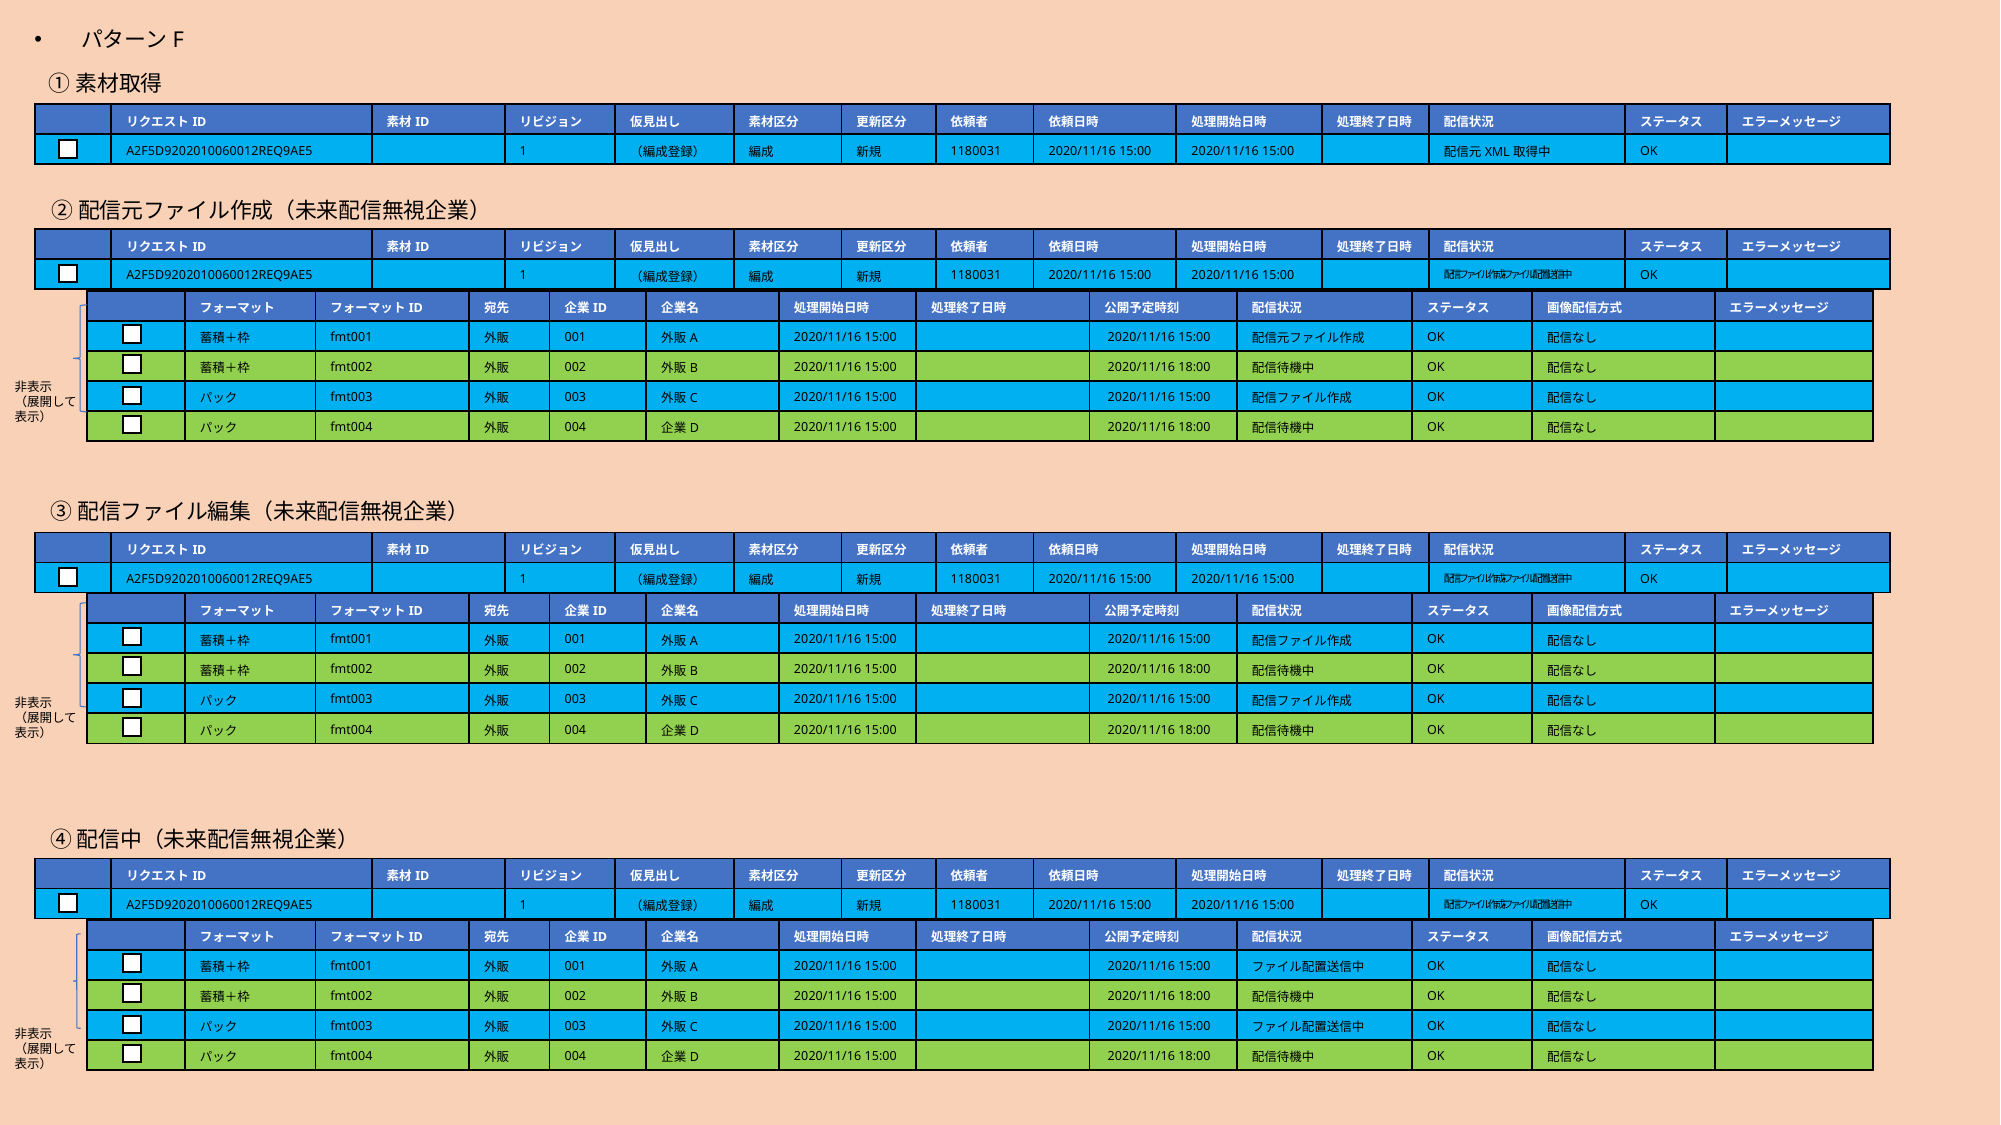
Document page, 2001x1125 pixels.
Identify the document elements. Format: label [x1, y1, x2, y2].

table_header [735, 859, 841, 888]
table_cell [112, 563, 371, 592]
table_header [112, 533, 371, 562]
table_cell [647, 1011, 778, 1039]
table_header [36, 230, 110, 258]
table_cell [1090, 382, 1236, 410]
table_cell [316, 1011, 468, 1039]
table_header [735, 533, 841, 562]
table_cell [470, 654, 549, 682]
table_cell [1430, 260, 1624, 288]
table_header [506, 533, 614, 562]
table_cell [112, 260, 371, 288]
table_cell [506, 260, 614, 288]
table_cell [470, 382, 549, 410]
table_cell [88, 624, 184, 652]
table_header [647, 921, 778, 949]
table_header [1323, 859, 1428, 888]
table_header [1177, 533, 1321, 562]
table_header [780, 292, 915, 320]
table_cell [1413, 654, 1531, 682]
table_cell [1238, 1011, 1411, 1039]
table_cell [36, 889, 110, 918]
table_cell [550, 654, 645, 682]
table_header [917, 594, 1089, 622]
table_header [842, 230, 935, 258]
table_cell [550, 684, 645, 712]
table_cell [186, 322, 315, 350]
table_cell [506, 563, 614, 592]
table_cell [88, 322, 184, 350]
table_header [1430, 533, 1624, 562]
table_cell [780, 654, 915, 682]
table_cell [186, 624, 315, 652]
table_cell [1430, 135, 1624, 163]
table_cell [186, 981, 315, 1009]
table_cell [186, 352, 315, 380]
table_cell [917, 1041, 1089, 1069]
table_cell [937, 563, 1033, 592]
table_cell [550, 624, 645, 652]
table_cell [186, 714, 315, 743]
table_cell [937, 260, 1033, 288]
table_cell [1238, 684, 1411, 712]
table_header [1626, 230, 1726, 258]
table_cell [917, 654, 1089, 682]
table_header [36, 105, 110, 133]
table_cell [1238, 352, 1411, 380]
table_header [373, 105, 504, 133]
table_cell [780, 322, 915, 350]
table_cell [647, 624, 778, 652]
table_cell [1533, 951, 1714, 979]
table_cell [112, 135, 371, 163]
table_header [88, 292, 184, 320]
table_cell [1413, 714, 1531, 743]
table_cell [917, 714, 1089, 743]
table_header [112, 859, 371, 888]
table_header [1323, 230, 1428, 258]
table_header [1626, 859, 1726, 888]
table_cell [1238, 981, 1411, 1009]
table_header [1034, 230, 1175, 258]
table_header [647, 594, 778, 622]
table_cell [550, 951, 645, 979]
table_cell [1238, 412, 1411, 440]
table_cell [917, 624, 1089, 652]
table_cell [1238, 322, 1411, 350]
table_header [506, 105, 614, 133]
table_cell [917, 684, 1089, 712]
table_cell [1533, 1011, 1714, 1039]
table_cell [1728, 889, 1889, 918]
table_cell [1413, 382, 1531, 410]
table_cell [616, 135, 733, 163]
table_cell [112, 889, 371, 918]
table_cell [373, 889, 504, 918]
table_cell [470, 352, 549, 380]
table_header [1034, 533, 1175, 562]
table_header [316, 594, 468, 622]
table_cell [316, 684, 468, 712]
table_cell [1238, 654, 1411, 682]
table_cell [1533, 412, 1714, 440]
table_cell [186, 951, 315, 979]
table_header [1238, 292, 1411, 320]
table_cell [1238, 624, 1411, 652]
table_cell [141, 352, 184, 380]
table_cell [141, 382, 184, 410]
table_cell [1533, 654, 1714, 682]
table_cell [141, 981, 184, 1009]
table_cell [917, 951, 1089, 979]
table_header [186, 292, 315, 320]
table_cell [1430, 563, 1624, 592]
table_cell [316, 951, 468, 979]
table_cell [88, 684, 122, 712]
table_cell [1716, 382, 1872, 410]
table_cell [1034, 260, 1175, 288]
table_header [112, 105, 371, 133]
table_cell [1533, 352, 1714, 380]
table_header [1034, 105, 1175, 133]
table_cell [470, 322, 549, 350]
table_cell [1090, 714, 1236, 743]
table_cell [1533, 684, 1714, 712]
table_header [1177, 105, 1321, 133]
table_header [616, 230, 733, 258]
table_cell [1177, 563, 1321, 592]
table_cell [1323, 563, 1428, 592]
table_header [842, 105, 935, 133]
table_cell [470, 412, 549, 440]
table_cell [1413, 624, 1531, 652]
table_cell [88, 1011, 122, 1039]
table_header [1177, 230, 1321, 258]
table_header [1728, 859, 1889, 888]
table_header [1430, 230, 1624, 258]
table_cell [1716, 951, 1872, 979]
text_box [0, 0, 2000, 1125]
table_cell [1716, 654, 1872, 682]
table_cell [647, 714, 778, 743]
table_header [88, 594, 184, 622]
table_cell [550, 352, 645, 380]
table_cell [1533, 714, 1714, 743]
table_header [842, 859, 935, 888]
table_cell [1716, 1011, 1872, 1039]
table_header [1626, 105, 1726, 133]
table_header [1728, 533, 1889, 562]
table_cell [780, 684, 915, 712]
table_cell [842, 260, 935, 288]
table_cell [316, 322, 468, 350]
table_cell [1323, 135, 1428, 163]
table_header [1626, 533, 1726, 562]
table_cell [88, 714, 184, 743]
table_cell [316, 624, 468, 652]
table_cell [647, 1041, 778, 1069]
table_cell [842, 563, 935, 592]
table_cell [186, 1041, 315, 1069]
table_header [1323, 533, 1428, 562]
table_cell [780, 1041, 915, 1069]
table_cell [1716, 624, 1872, 652]
table_cell [186, 1011, 315, 1039]
table_header [937, 533, 1033, 562]
table_header [647, 292, 778, 320]
table_cell [88, 1041, 184, 1069]
table_header [88, 921, 184, 949]
table_header [36, 859, 110, 888]
table_cell [141, 684, 184, 712]
table_cell [1430, 889, 1624, 918]
table_cell [88, 654, 122, 682]
table_cell [1090, 1011, 1236, 1039]
table_cell [186, 412, 315, 440]
table_header [937, 105, 1033, 133]
table_cell [780, 624, 915, 652]
table_header [316, 292, 468, 320]
table_cell [1177, 260, 1321, 288]
table_cell [1716, 322, 1872, 350]
table_header [36, 533, 110, 562]
table_cell [1728, 260, 1889, 288]
table_cell [647, 382, 778, 410]
table_header [842, 533, 935, 562]
table_cell [186, 654, 315, 682]
table_header [470, 921, 549, 949]
table_cell [735, 135, 841, 163]
table_cell [1533, 981, 1714, 1009]
table_cell [616, 563, 733, 592]
table_header [937, 230, 1033, 258]
table_cell [316, 654, 468, 682]
table_header [1090, 921, 1236, 949]
table_cell [647, 322, 778, 350]
table_header [470, 594, 549, 622]
table_cell [1034, 889, 1175, 918]
table_header [1430, 859, 1624, 888]
table_cell [506, 889, 614, 918]
table_cell [616, 260, 733, 288]
table_cell [1413, 1041, 1531, 1069]
table_cell [1533, 1041, 1714, 1069]
table_cell [1090, 684, 1236, 712]
table_cell [1323, 889, 1428, 918]
table_cell [647, 654, 778, 682]
table_cell [1034, 563, 1175, 592]
table_cell [470, 1041, 549, 1069]
table_cell [1716, 412, 1872, 440]
table_cell [470, 981, 549, 1009]
table_cell [842, 135, 935, 163]
table_cell [1177, 889, 1321, 918]
table_cell [780, 981, 915, 1009]
table_header [917, 921, 1089, 949]
table_cell [842, 889, 935, 918]
table_cell [1090, 624, 1236, 652]
table_cell [735, 889, 841, 918]
table_cell [1090, 352, 1236, 380]
table_cell [1626, 135, 1726, 163]
table_header [780, 921, 915, 949]
table_cell [470, 951, 549, 979]
table_header [1716, 292, 1872, 320]
table_header [373, 533, 504, 562]
table_header [616, 105, 733, 133]
table_cell [92, 382, 122, 410]
table_cell [1533, 322, 1714, 350]
table_header [937, 859, 1033, 888]
table_header [1533, 292, 1714, 320]
table_header [1238, 921, 1411, 949]
table_cell [780, 714, 915, 743]
table_cell [1533, 382, 1714, 410]
table_cell [647, 684, 778, 712]
table_cell [1716, 981, 1872, 1009]
table_header [1728, 230, 1889, 258]
table_header [1323, 105, 1428, 133]
table_cell [550, 981, 645, 1009]
table_header [616, 533, 733, 562]
table_cell [1323, 260, 1428, 288]
table_cell [1626, 260, 1726, 288]
table_cell [735, 260, 841, 288]
table_cell [647, 352, 778, 380]
table_cell [88, 951, 184, 979]
table_header [1413, 921, 1531, 949]
table_cell [316, 382, 468, 410]
table_cell [1238, 382, 1411, 410]
table_header [1716, 921, 1872, 949]
table_cell [780, 1011, 915, 1039]
table_cell [1034, 135, 1175, 163]
table_header [506, 859, 614, 888]
table_cell [550, 714, 645, 743]
table_cell [1413, 412, 1531, 440]
table_cell [316, 352, 468, 380]
table_header [1533, 594, 1714, 622]
table_cell [780, 352, 915, 380]
table_cell [647, 412, 778, 440]
table_cell [506, 135, 614, 163]
table_cell [88, 412, 184, 440]
table_cell [917, 322, 1089, 350]
table_header [780, 594, 915, 622]
table_cell [780, 382, 915, 410]
table_header [1413, 594, 1531, 622]
table_cell [1413, 352, 1531, 380]
table_cell [470, 624, 549, 652]
table_cell [1716, 352, 1872, 380]
table_cell [917, 352, 1089, 380]
table_header [1177, 859, 1321, 888]
table_cell [316, 1041, 468, 1069]
table_cell [1090, 412, 1236, 440]
table_cell [550, 382, 645, 410]
table_header [616, 859, 733, 888]
table_cell [470, 1011, 549, 1039]
table_cell [1716, 1041, 1872, 1069]
table_cell [550, 412, 645, 440]
table_cell [141, 654, 184, 682]
table_cell [186, 382, 315, 410]
table_cell [316, 412, 468, 440]
table_cell [88, 352, 122, 380]
table_header [735, 105, 841, 133]
table_cell [316, 714, 468, 743]
table_cell [1090, 981, 1236, 1009]
table_cell [780, 951, 915, 979]
table_header [373, 859, 504, 888]
table_cell [1238, 951, 1411, 979]
table_header [917, 292, 1089, 320]
table_cell [316, 981, 468, 1009]
table_cell [1413, 322, 1531, 350]
table_cell [373, 260, 504, 288]
table_cell [1090, 654, 1236, 682]
table_cell [1728, 563, 1889, 592]
table_cell [1177, 135, 1321, 163]
table_header [373, 230, 504, 258]
table_cell [1090, 1041, 1236, 1069]
table_cell [647, 951, 778, 979]
table_header [550, 921, 645, 949]
table_cell [36, 563, 110, 592]
table_cell [1090, 322, 1236, 350]
table_header [316, 921, 468, 949]
table_header [1430, 105, 1624, 133]
table_header [1090, 594, 1236, 622]
table_header [1238, 594, 1411, 622]
table_cell [1413, 1011, 1531, 1039]
table_cell [1626, 889, 1726, 918]
table_cell [1238, 1041, 1411, 1069]
table_cell [373, 563, 504, 592]
table_cell [36, 135, 110, 163]
table_cell [550, 322, 645, 350]
table_cell [550, 1011, 645, 1039]
table_cell [1716, 714, 1872, 743]
table_cell [1626, 563, 1726, 592]
table_header [112, 230, 371, 258]
table_header [1090, 292, 1236, 320]
table_cell [186, 684, 315, 712]
table_cell [917, 412, 1089, 440]
table_cell [550, 1041, 645, 1069]
table_header [1533, 921, 1714, 949]
table_header [186, 594, 315, 622]
table_cell [470, 684, 549, 712]
table_cell [1090, 951, 1236, 979]
table_cell [1716, 684, 1872, 712]
table_cell [917, 1011, 1089, 1039]
table_cell [36, 260, 110, 288]
table_cell [1728, 135, 1889, 163]
table_header [735, 230, 841, 258]
table_cell [470, 714, 549, 743]
table_cell [917, 981, 1089, 1009]
table_cell [1413, 981, 1531, 1009]
table_header [550, 594, 645, 622]
table_header [1413, 292, 1531, 320]
table_cell [1413, 951, 1531, 979]
table_header [1034, 859, 1175, 888]
table_cell [735, 563, 841, 592]
table_header [506, 230, 614, 258]
table_cell [937, 889, 1033, 918]
table_cell [937, 135, 1033, 163]
table_header [470, 292, 549, 320]
table_cell [616, 889, 733, 918]
table_cell [141, 1011, 184, 1039]
table_header [1716, 594, 1872, 622]
table_header [1728, 105, 1889, 133]
table_cell [88, 981, 122, 1009]
table_cell [1533, 624, 1714, 652]
table_cell [647, 981, 778, 1009]
table_cell [1413, 684, 1531, 712]
table_cell [1238, 714, 1411, 743]
table_cell [780, 412, 915, 440]
table_header [550, 292, 645, 320]
table_cell [917, 382, 1089, 410]
table_header [186, 921, 315, 949]
table_cell [373, 135, 504, 163]
